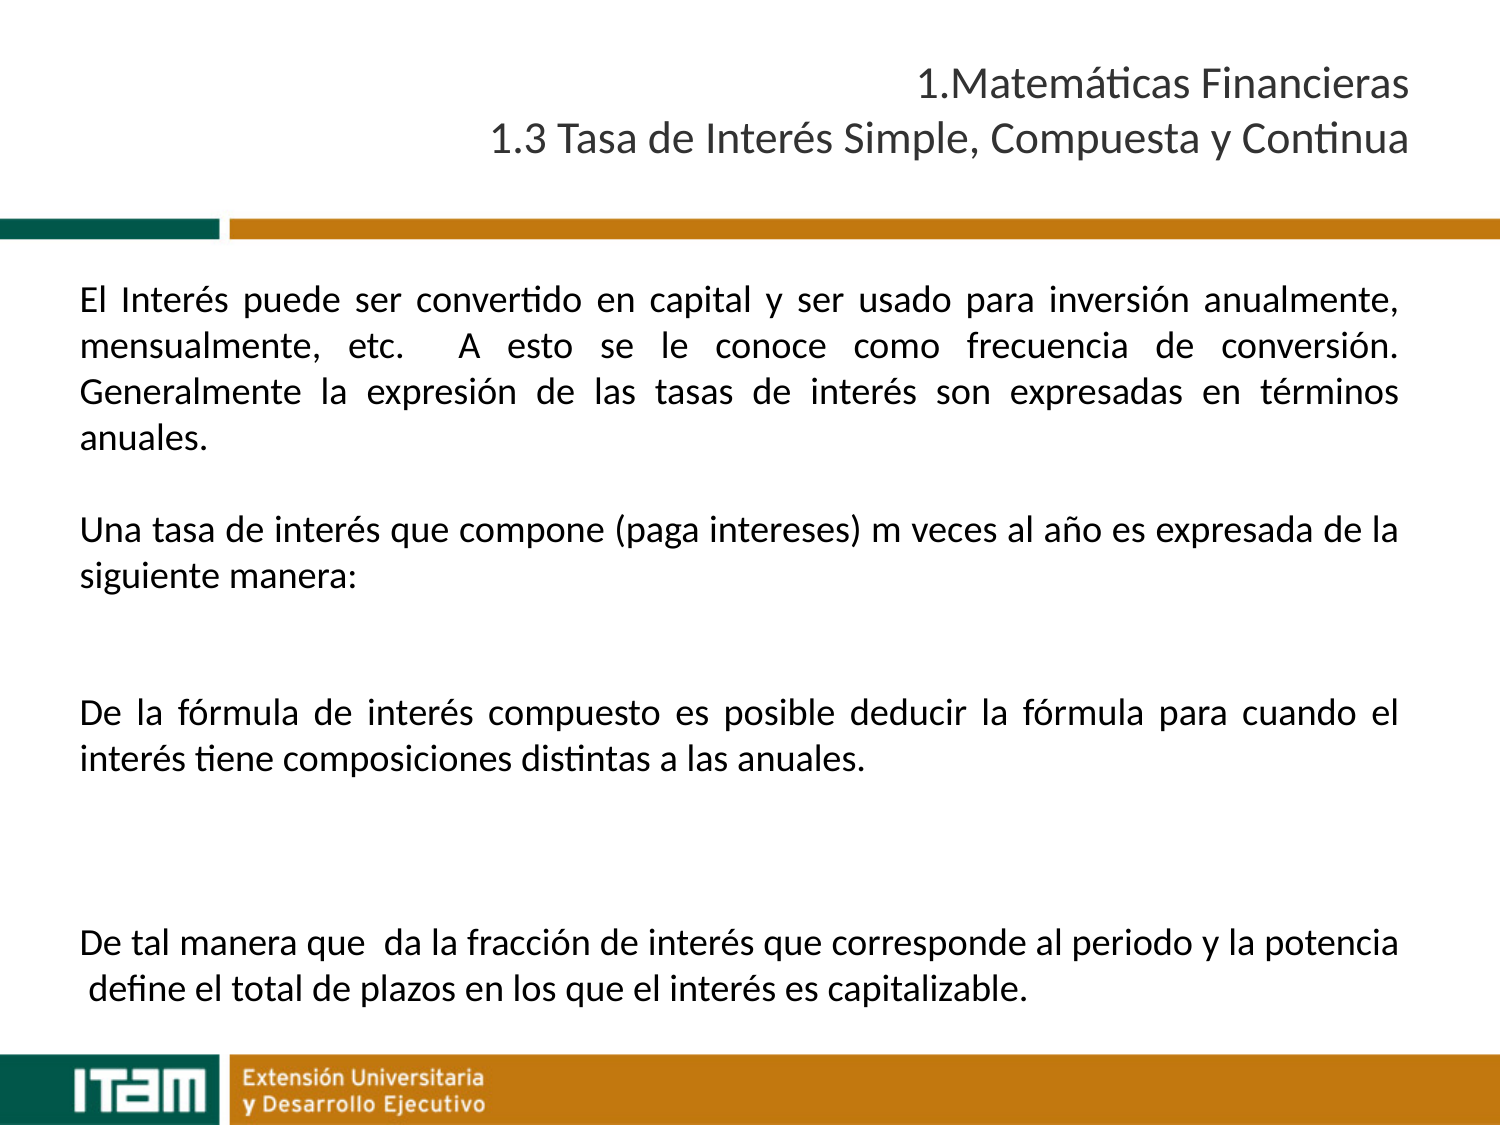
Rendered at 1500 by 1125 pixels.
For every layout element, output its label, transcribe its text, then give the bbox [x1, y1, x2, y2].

title 1.Matemáticas Financieras 1.3 Tasa de Interés Simple, Compuesta y Continua [75, 45, 1425, 233]
picture [0, 0, 1500, 1125]
